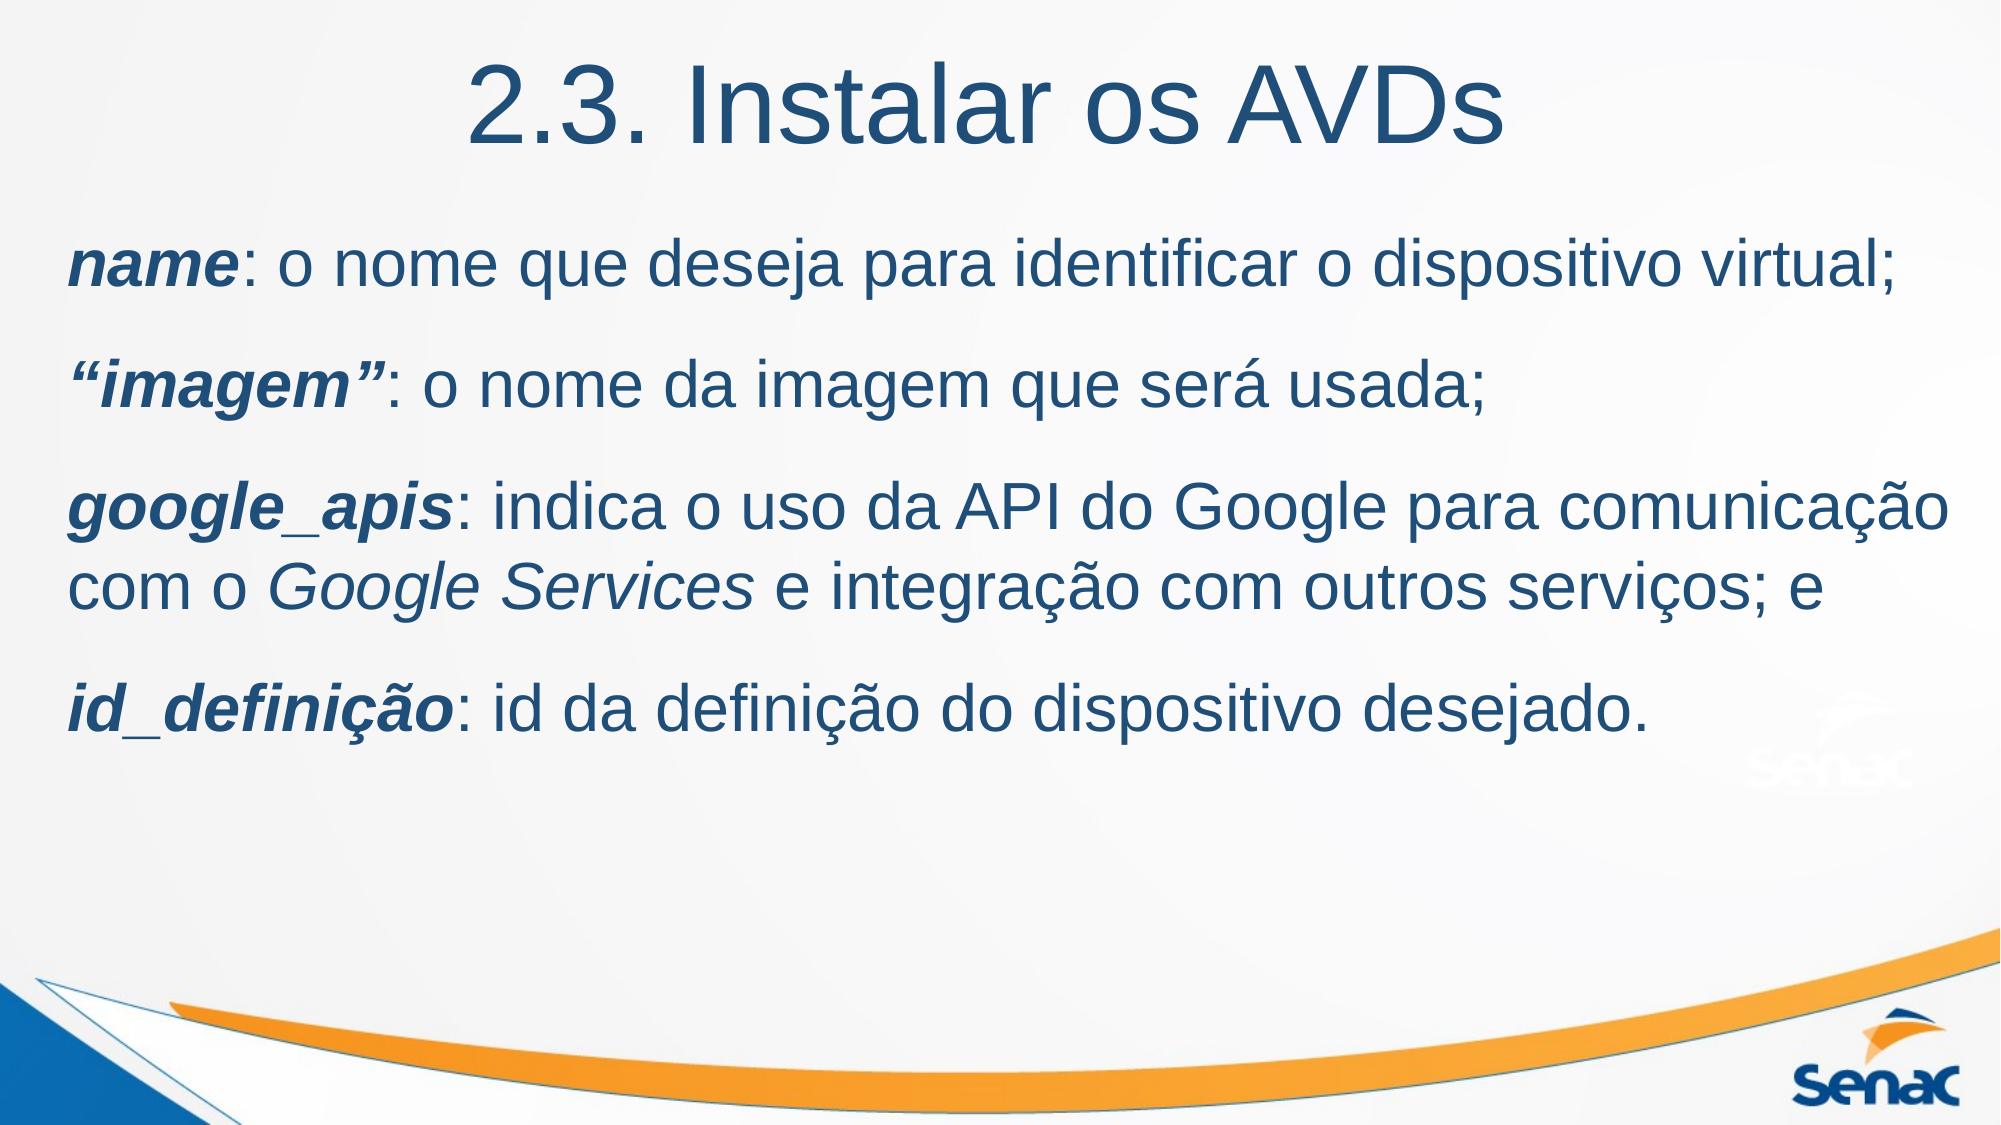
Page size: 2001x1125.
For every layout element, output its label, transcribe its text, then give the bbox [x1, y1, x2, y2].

list name: o nome que deseja para identificar o dispositivo virtual; “imagem”: o nome da imagem que será usada; google_apis: indica o uso da API do Google para comunicação com o Google Services e integração com outros serviços; e id_definição: id da definição do dispositivo desejado. [52, 211, 1973, 926]
title 2.3. Instalar os AVDs [0, 36, 1973, 178]
picture [0, 0, 2001, 1125]
